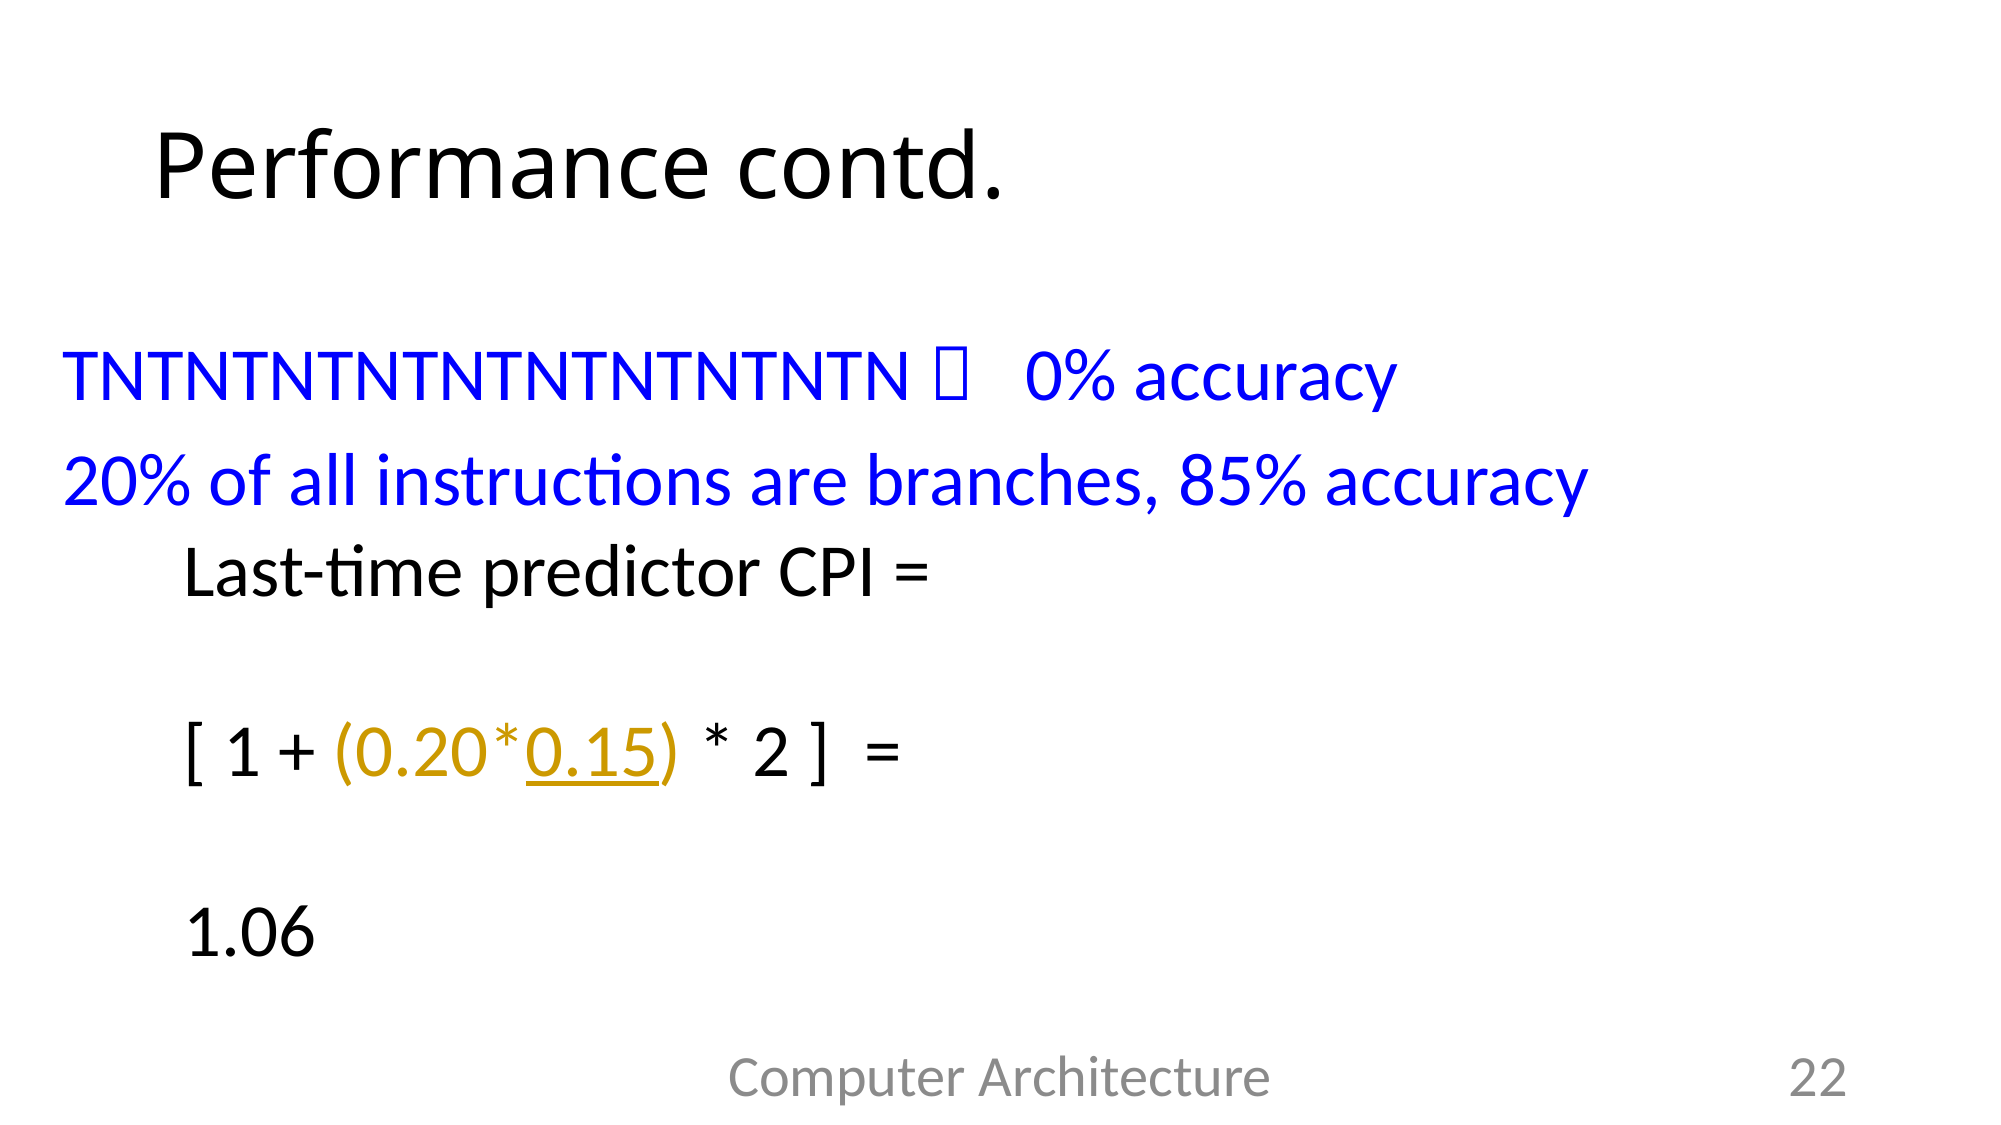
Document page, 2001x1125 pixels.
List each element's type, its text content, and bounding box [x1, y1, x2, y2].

footer Computer Architecture [662, 1066, 1338, 1103]
text_box TNTNTNTNTNTNTNTNTNTN  0% accuracy 20% of all instructions are branches, 85% accuracy [47, 213, 1690, 1066]
text_box Last-time predictor CPI = [ 1 + (0.20*0.15) * 2 ] = 1.06 [168, 514, 1632, 651]
slide_number 22 [1412, 1042, 1863, 1103]
title Performance contd. [137, 59, 1863, 278]
